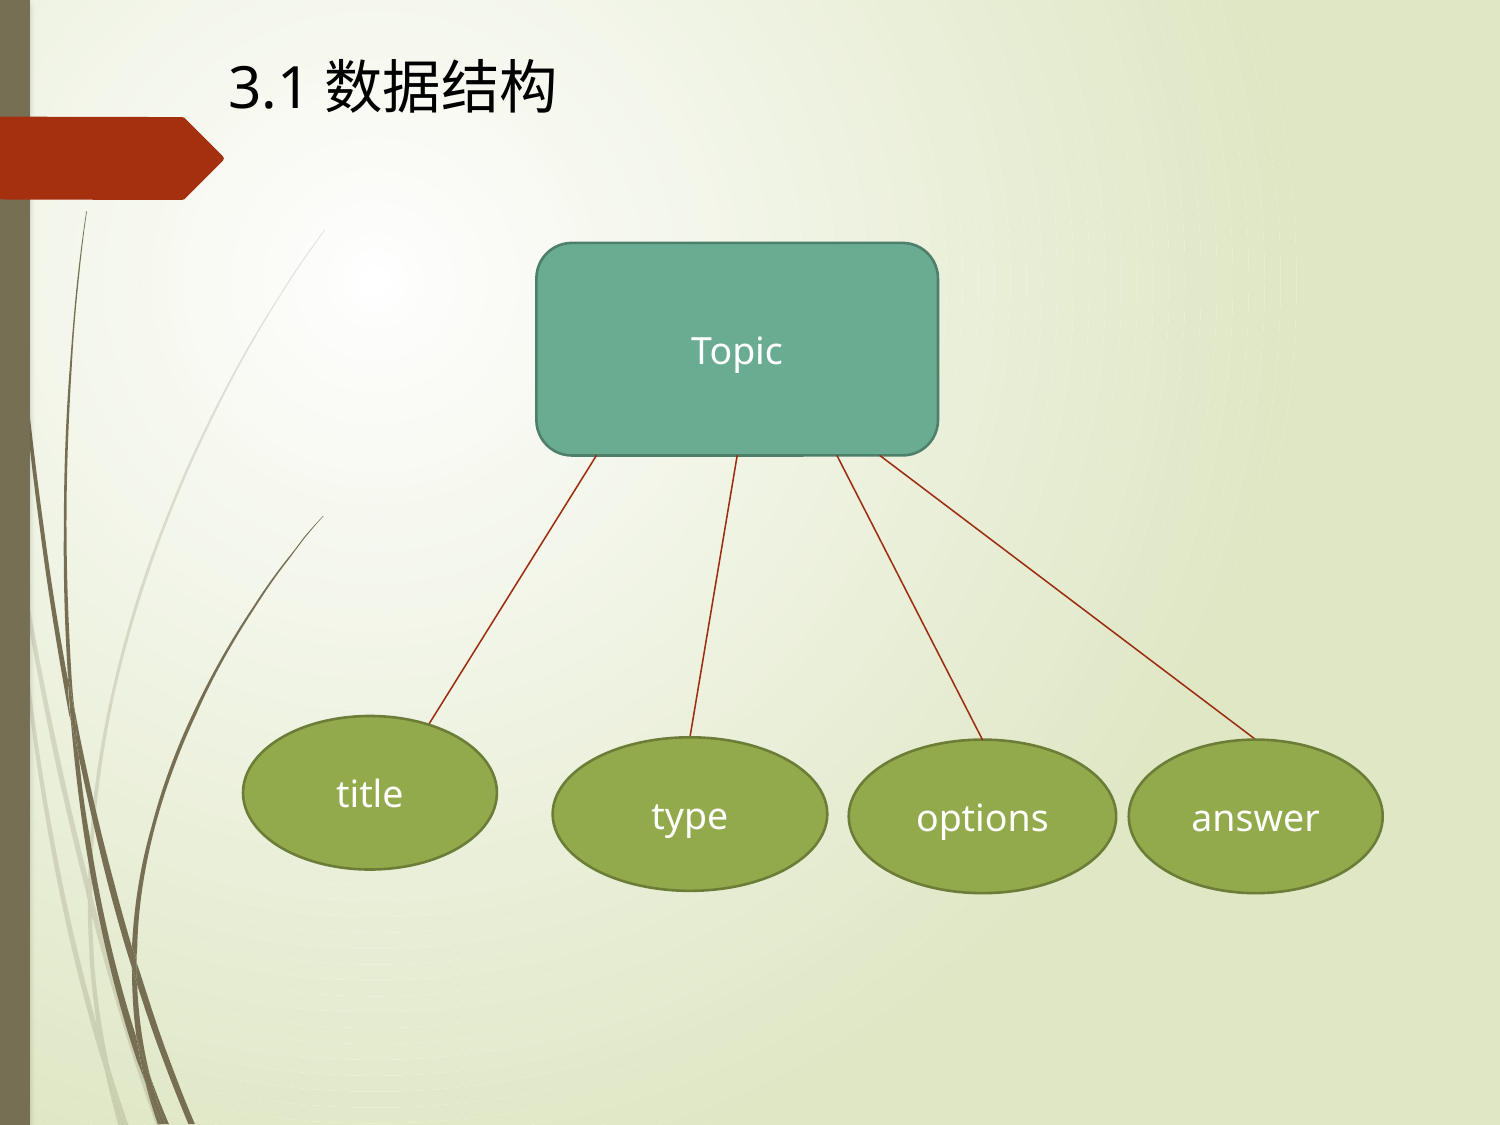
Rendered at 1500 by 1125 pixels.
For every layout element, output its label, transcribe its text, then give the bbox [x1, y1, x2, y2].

text_box 3.1数据结构 [213, 42, 573, 128]
text_box title [241, 714, 499, 871]
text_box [689, 455, 738, 738]
text_box options [847, 747, 1118, 895]
text_box type [551, 736, 829, 893]
text_box Topic [535, 241, 940, 457]
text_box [418, 455, 597, 740]
text_box answer [1127, 738, 1385, 895]
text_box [836, 455, 983, 740]
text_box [983, 455, 1257, 740]
